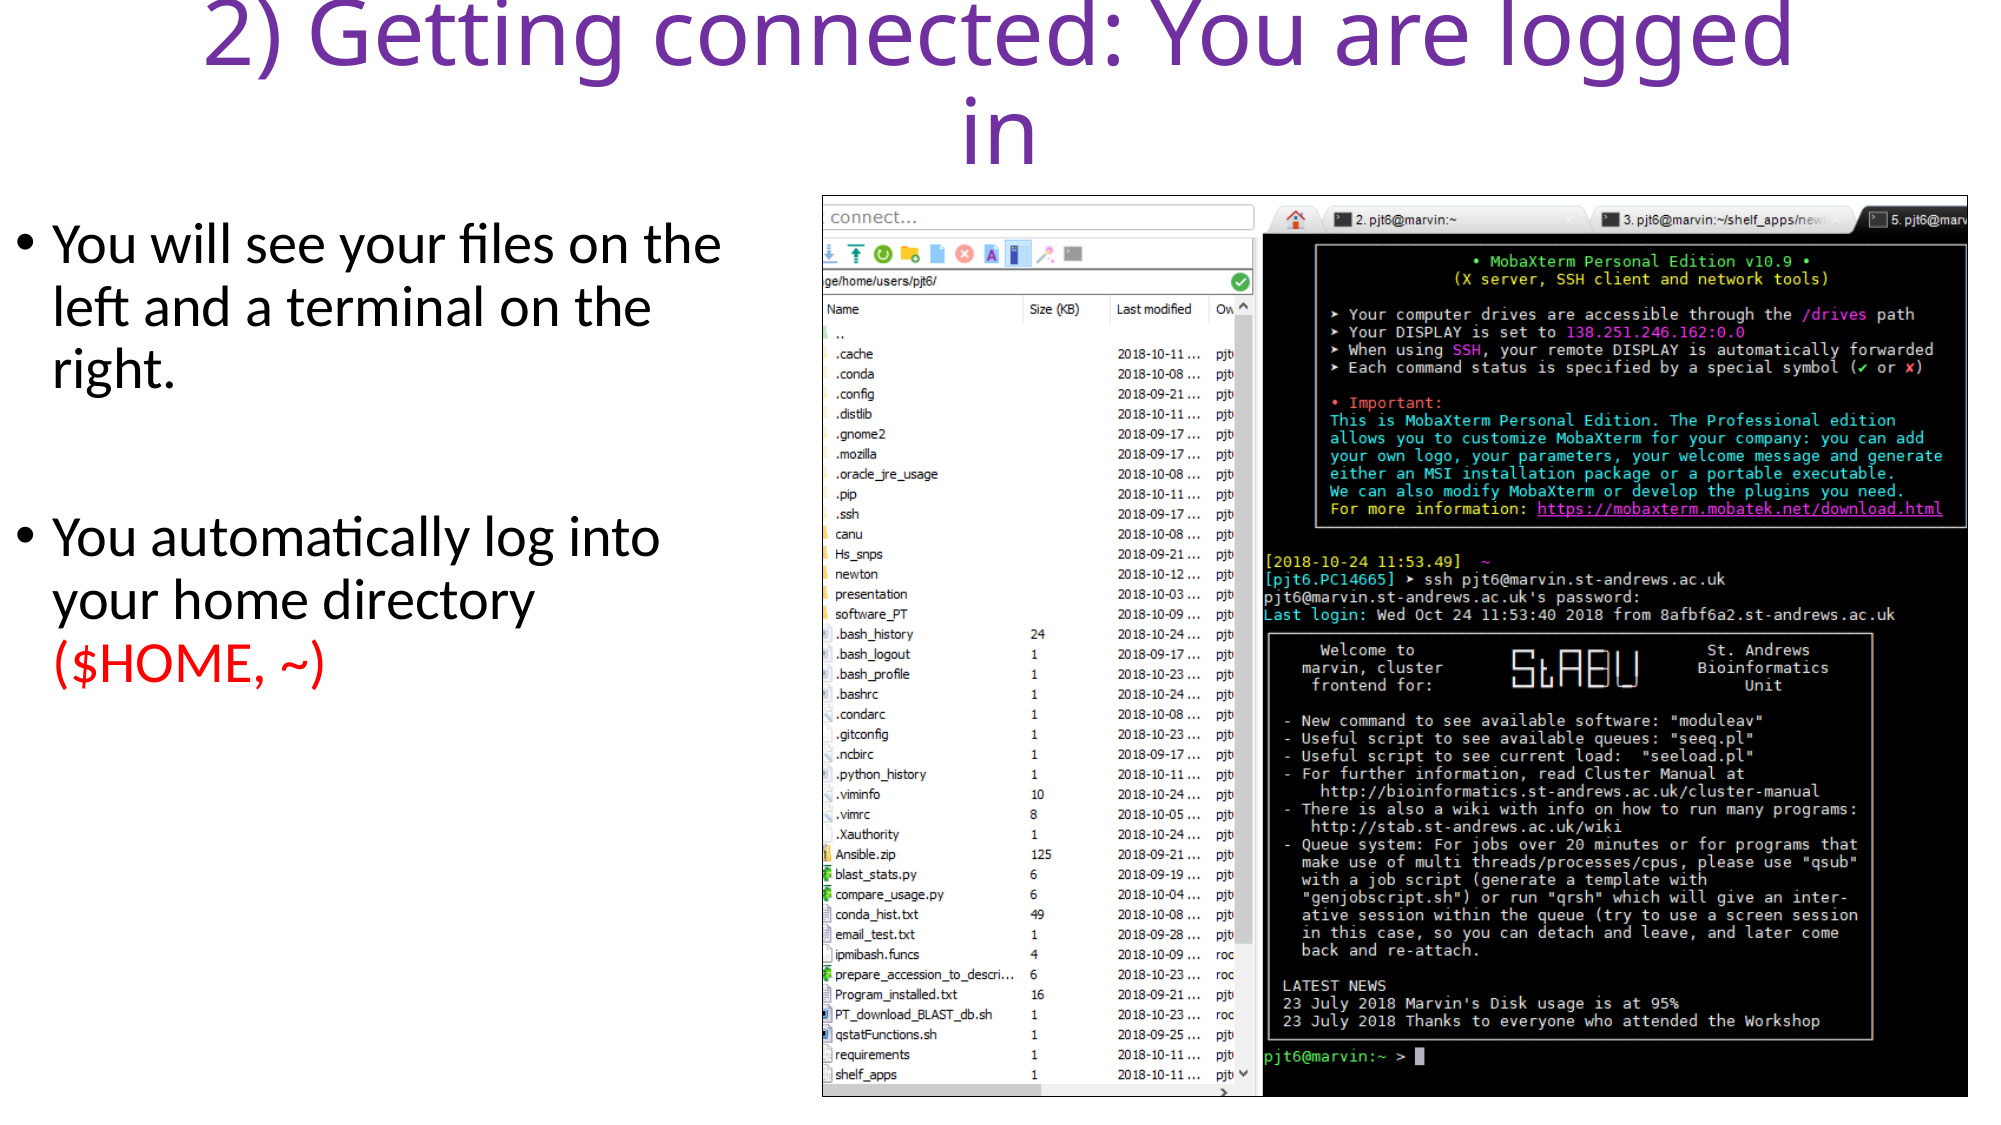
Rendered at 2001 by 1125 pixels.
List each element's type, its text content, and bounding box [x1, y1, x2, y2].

picture [822, 195, 1968, 1097]
title 2) Getting connected: You are logged in [137, 0, 1863, 194]
list You will see your files on the left and a terminal on the right. You automatically log into your home directory ($HOME, ~) [0, 205, 771, 920]
